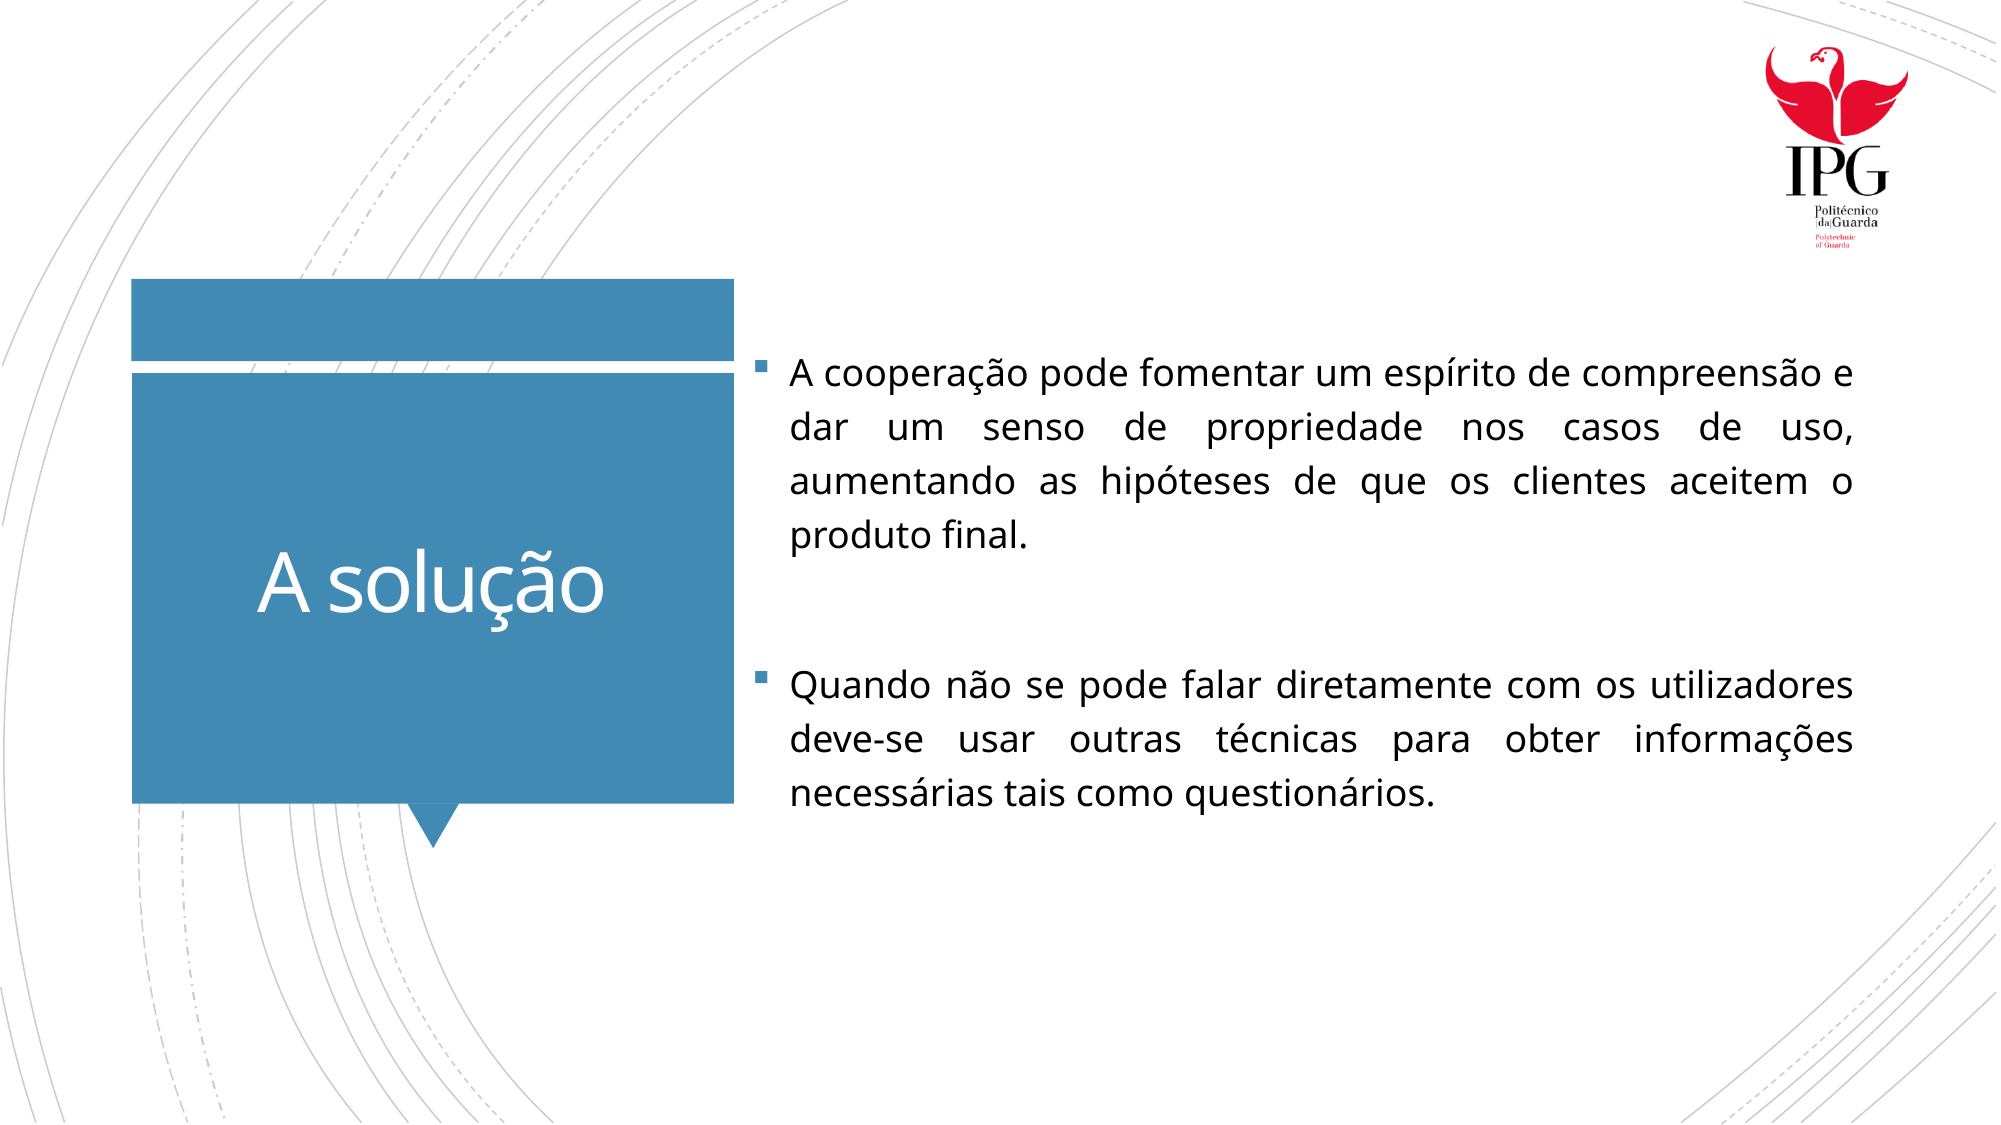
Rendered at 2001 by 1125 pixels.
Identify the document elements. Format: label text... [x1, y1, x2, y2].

list A cooperação pode fomentar um espírito de compreensão e dar um senso de propriedade nos casos de uso, aumentando as hipóteses de que os clientes aceitem o produto final. Quando não se pode falar diretamente com os utilizadores deve-se usar outras técnicas para obter informações necessárias tais como questionários. [736, 131, 1871, 1022]
title A solução [145, 385, 720, 789]
picture [1685, 34, 2000, 258]
